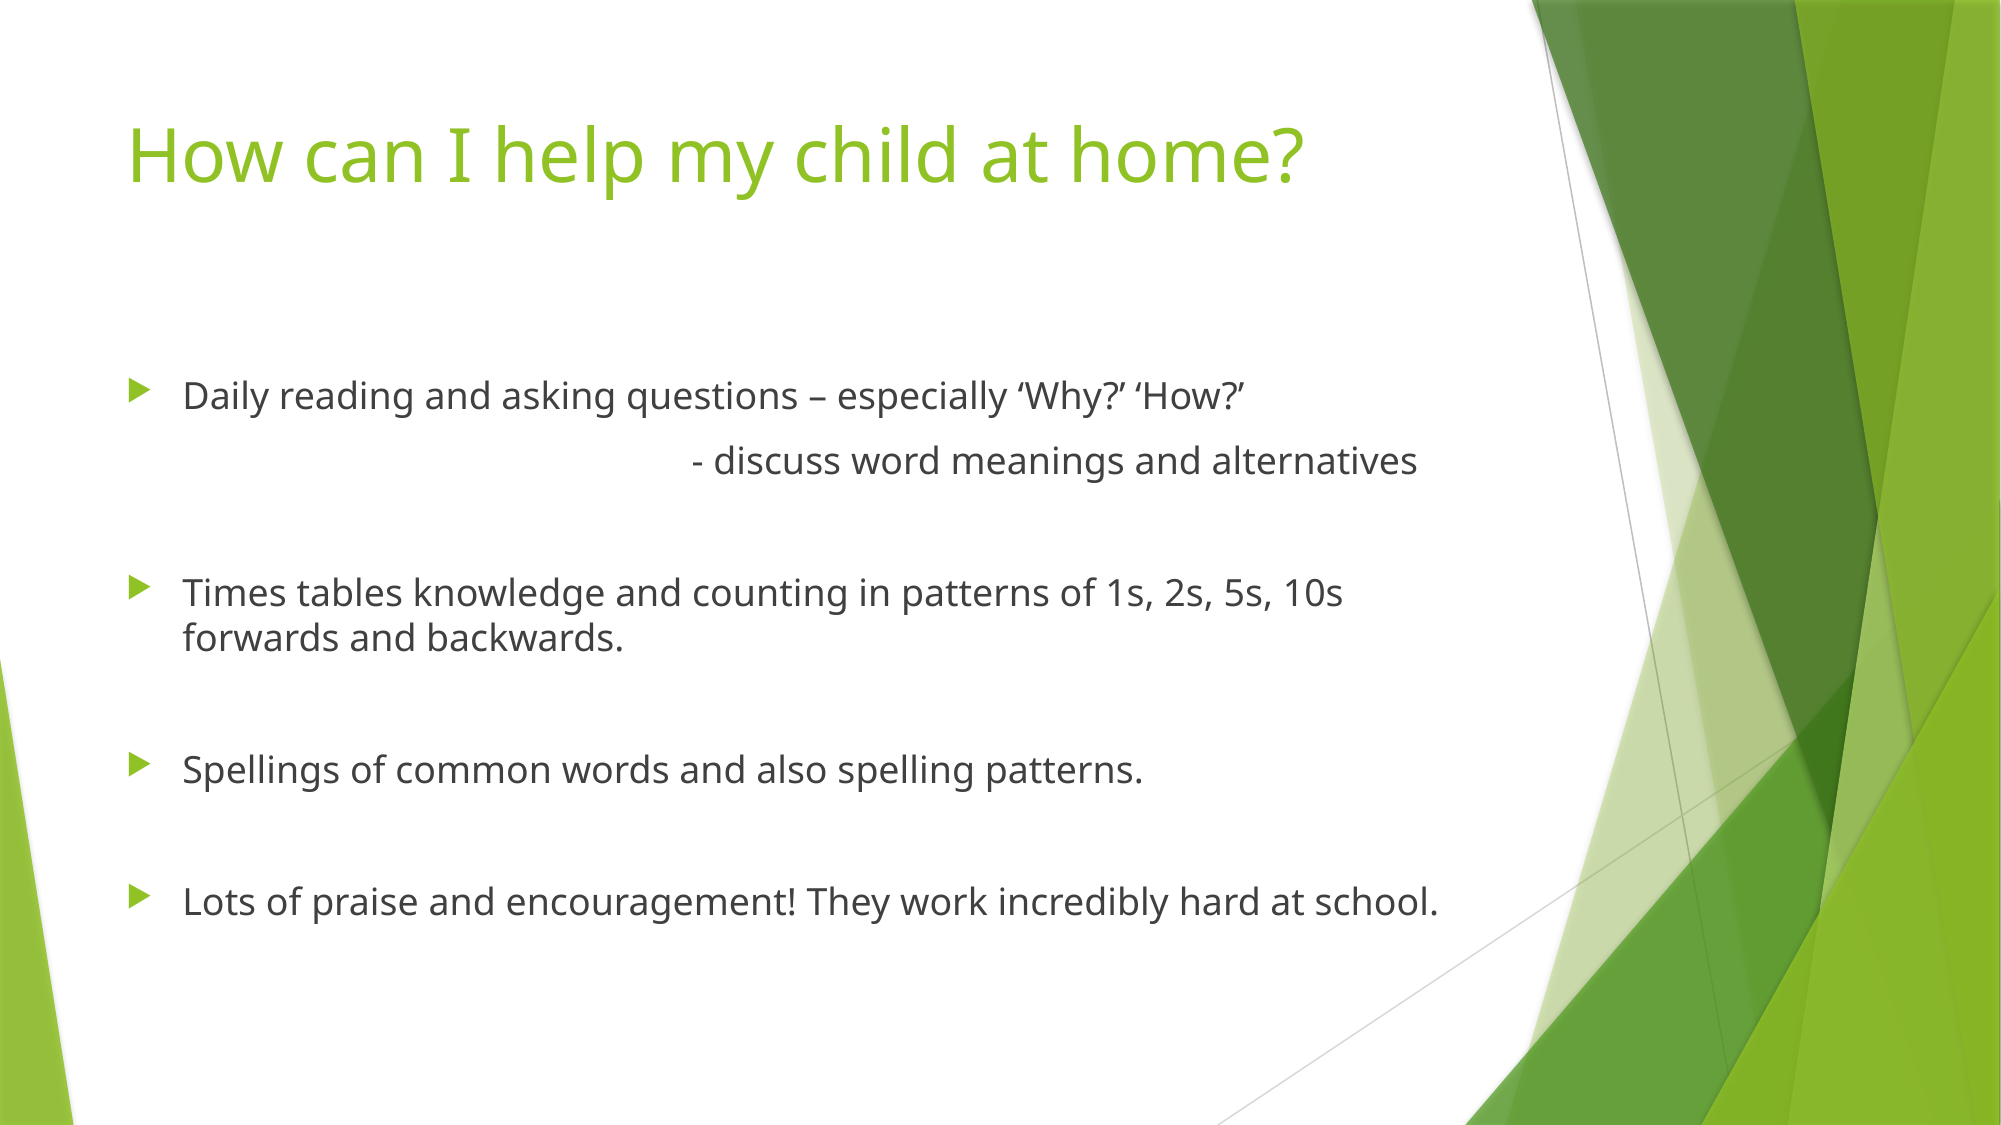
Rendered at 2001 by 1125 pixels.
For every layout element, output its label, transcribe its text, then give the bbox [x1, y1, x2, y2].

title How can I help my child at home? [111, 99, 1522, 298]
list Daily reading and asking questions – especially ‘Why?’ ‘How?’ - discuss word meanings and alternatives Times tables knowledge and counting in patterns of 1s, 2s, 5s, 10s forwards and backwards. Spellings of common words and also spelling patterns. Lots of praise and encouragement! They work incredibly hard at school. [111, 298, 1522, 949]
